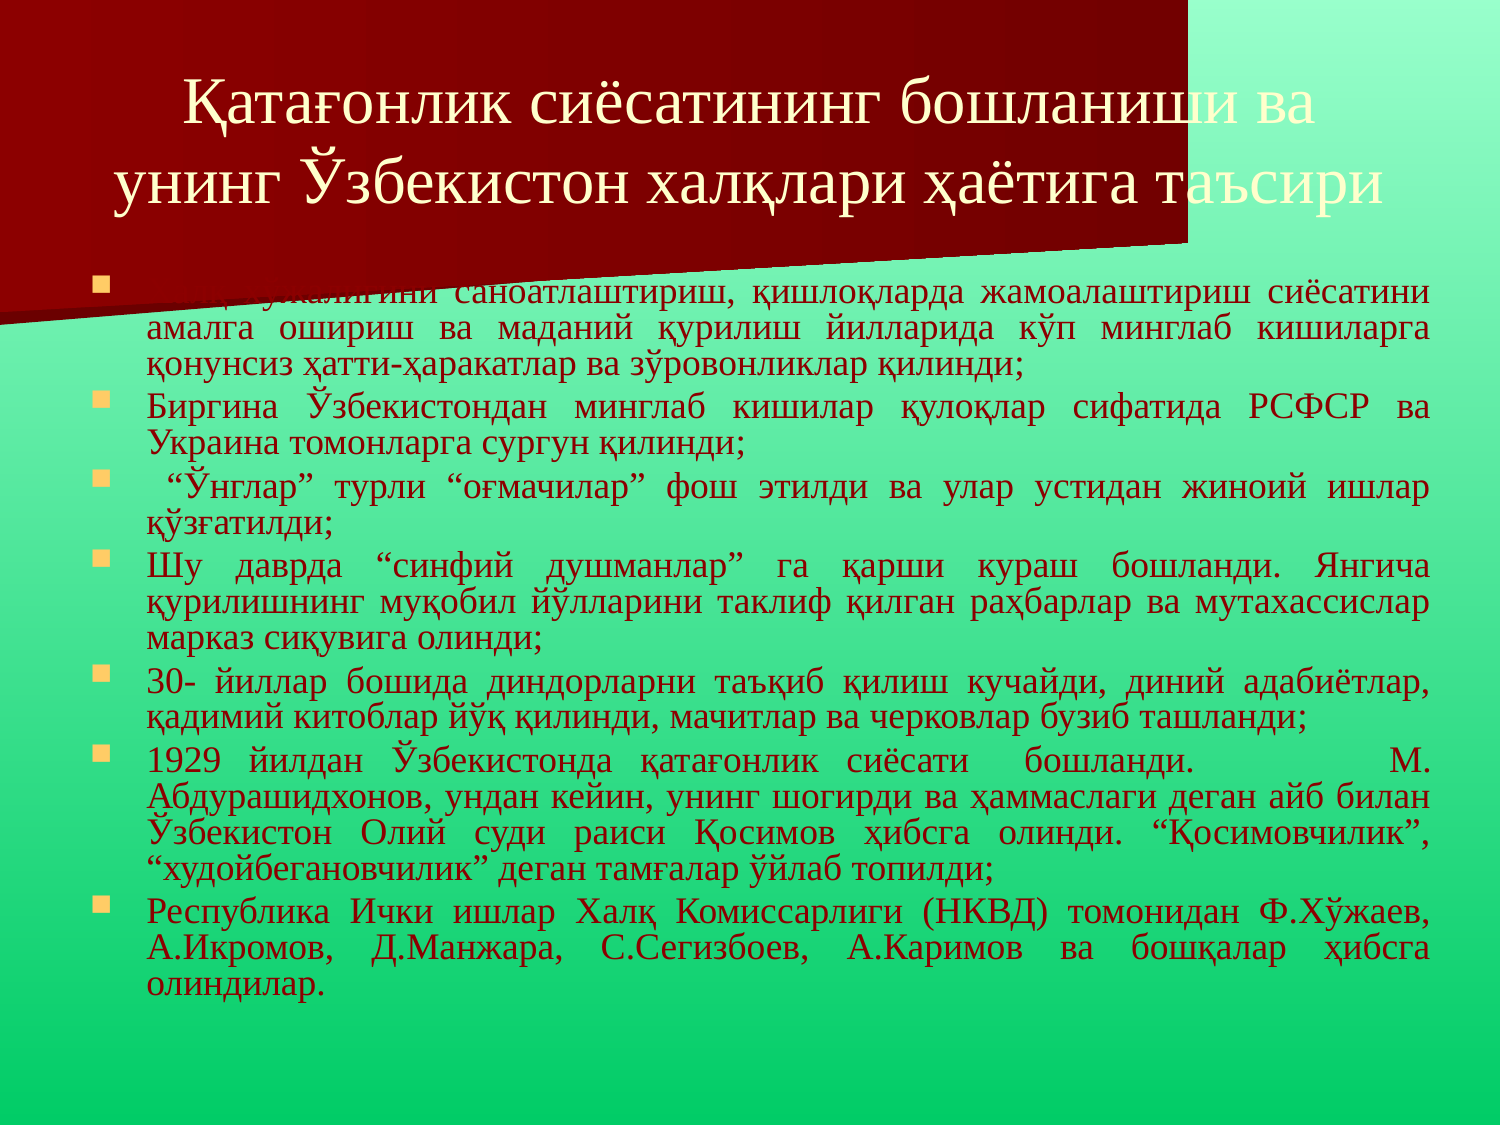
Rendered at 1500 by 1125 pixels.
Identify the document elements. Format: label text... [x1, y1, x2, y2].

title Қатағонлик сиёсатининг бошланиши ва унинг Ўзбекистон халқлари ҳаётига таъсири [75, 42, 1425, 231]
list Халқ хўжалигини саноатлаштириш, қишлоқларда жамоалаштириш сиёсатини амалга ошириш ва маданий қурилиш йилларида кўп минглаб кишиларга қонунсиз ҳатти-ҳаракатлар ва зўровонликлар қилинди; Биргина Ўзбекистондан минглаб кишилар қулоқлар сифатида РСФСР ва Украина томонларга сургун қилинди; “Ўнглар” турли “оғмачилар” фош этилди ва улар устидан жиноий ишлар қўзғатилди; Шу даврда “синфий душманлар” га қарши кураш бошланди. Янгича қурилишнинг муқобил йўлларини таклиф қилган раҳбарлар ва мутахассислар марказ сиқувига олинди; 30- йиллар бошида диндорларни таъқиб қилиш кучайди, диний адабиётлар, қадимий китоблар йўқ қилинди, мачитлар ва черковлар бузиб ташланди; 1929 йилдан Ўзбекистонда қатағонлик сиёсати бошланди. М. Абдурашидхонов, ундан кейин, унинг шогирди ва ҳаммаслаги деган айб билан Ўзбекистон Олий суди раиси Қосимов ҳибсга олинди. “Қосимовчилик”, “худойбегановчилик” деган тамғалар ўйлаб топилди; Республика Ички ишлар Халқ Комиссарлиги (НКВД) томонидан Ф.Хўжаев, А.Икромов, Д.Манжара, С.Сегизбоев, А.Каримов ва бошқалар ҳибсга олиндилар. [75, 267, 1447, 1010]
